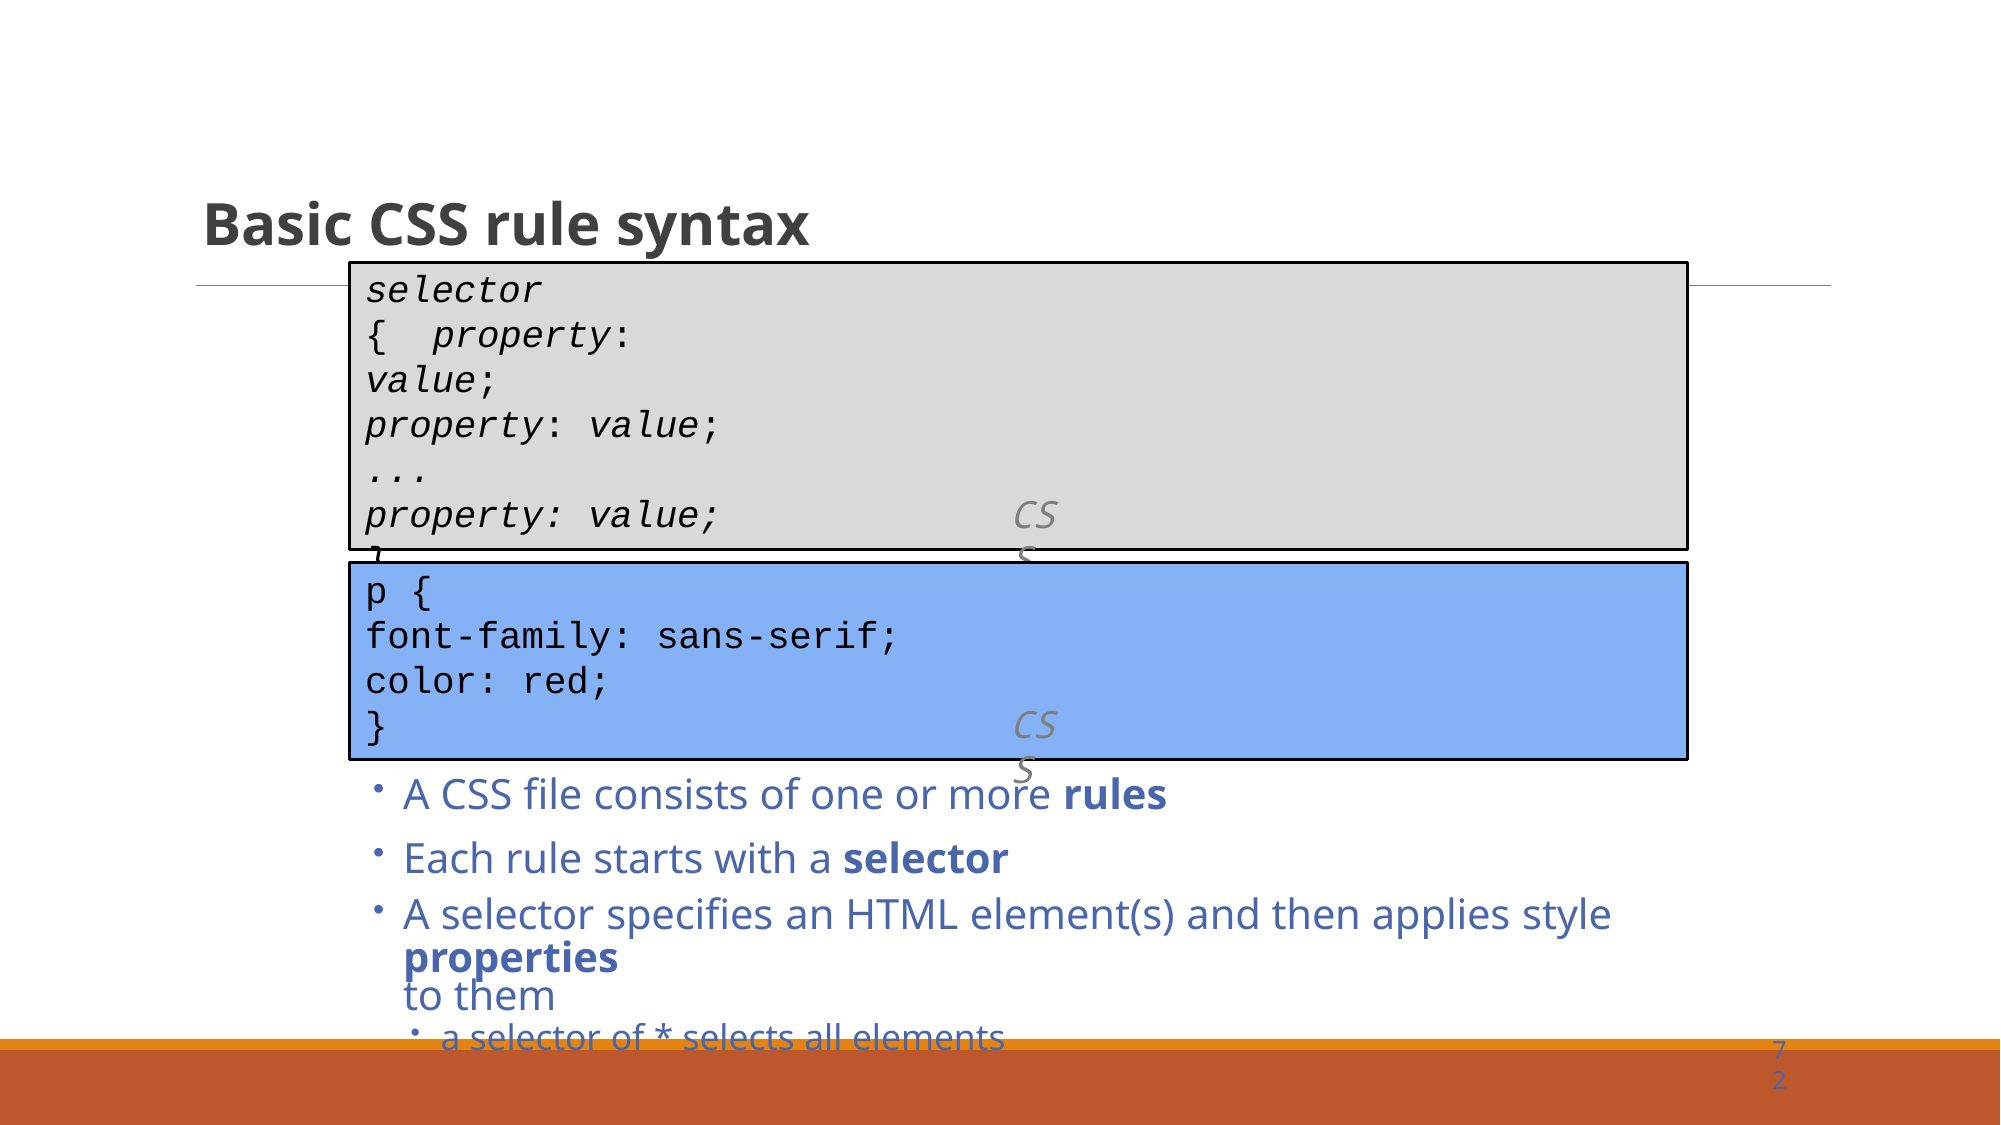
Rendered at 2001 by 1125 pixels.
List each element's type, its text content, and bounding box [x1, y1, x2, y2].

text_box CSS [1010, 769, 1074, 792]
text_box A CSS file consists of one or more rules Each rule starts with a selector A selector specifies an HTML element(s) and then applies style properties to them a selector of * selects all elements [370, 769, 1668, 1058]
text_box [347, 259, 1690, 552]
title Basic CSS rule syntax [200, 67, 1002, 258]
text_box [347, 560, 1690, 762]
text_box 72 [1770, 1032, 1797, 1095]
